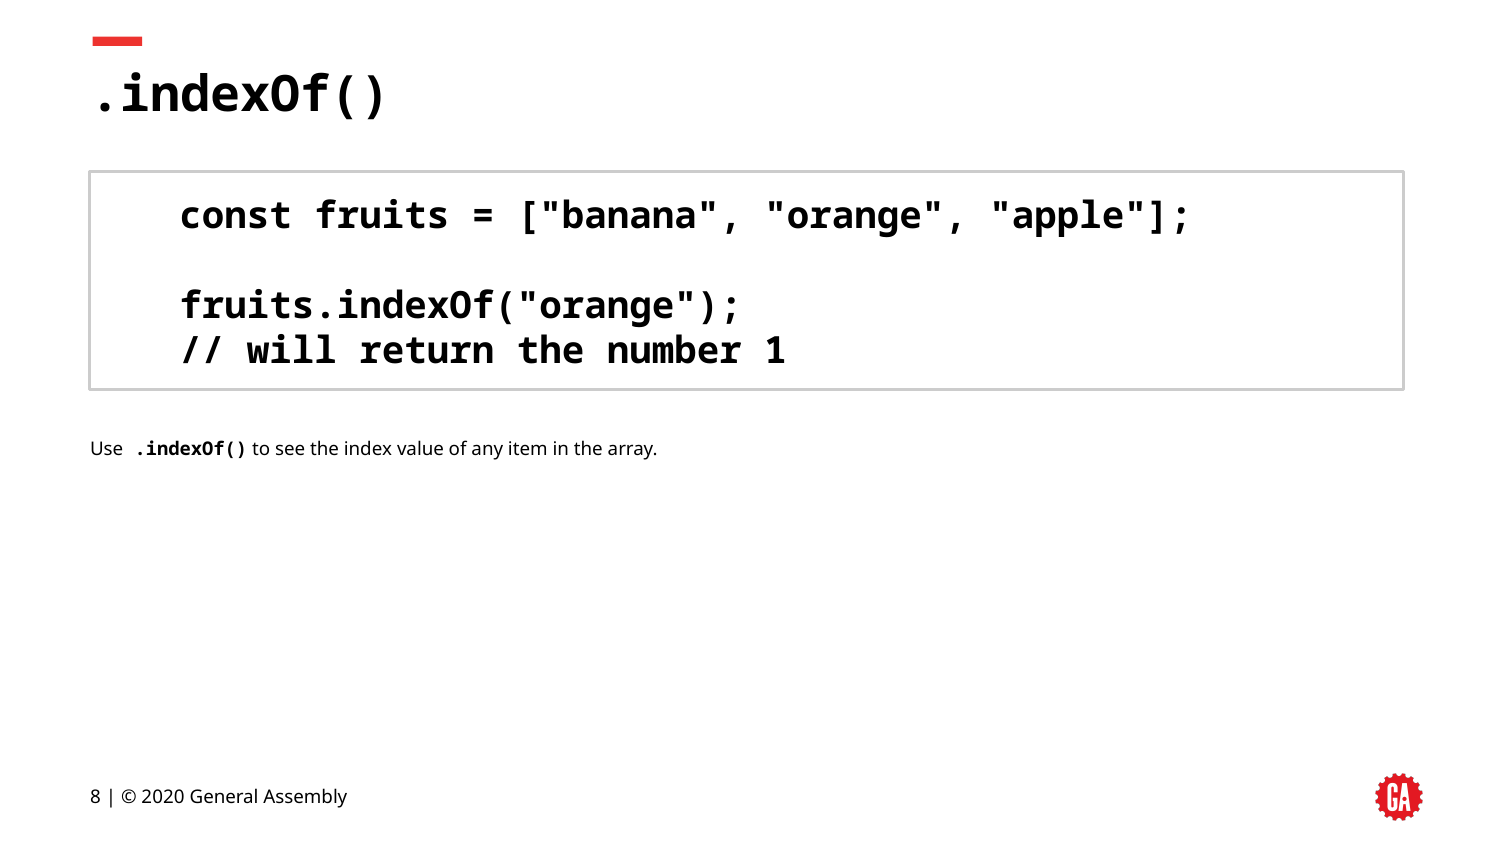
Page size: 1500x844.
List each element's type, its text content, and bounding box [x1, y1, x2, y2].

text_box const fruits = ["banana", "orange", "apple"]; fruits.indexOf("orange"); // will return the number 1 [89, 171, 1404, 390]
list Use .indexOf() to see the index value of any item in the array. [75, 421, 1424, 676]
picture [1373, 771, 1425, 823]
slide_number ‹#› | © 2020 General Assembly [75, 764, 465, 830]
title .indexOf() [75, 46, 1473, 140]
